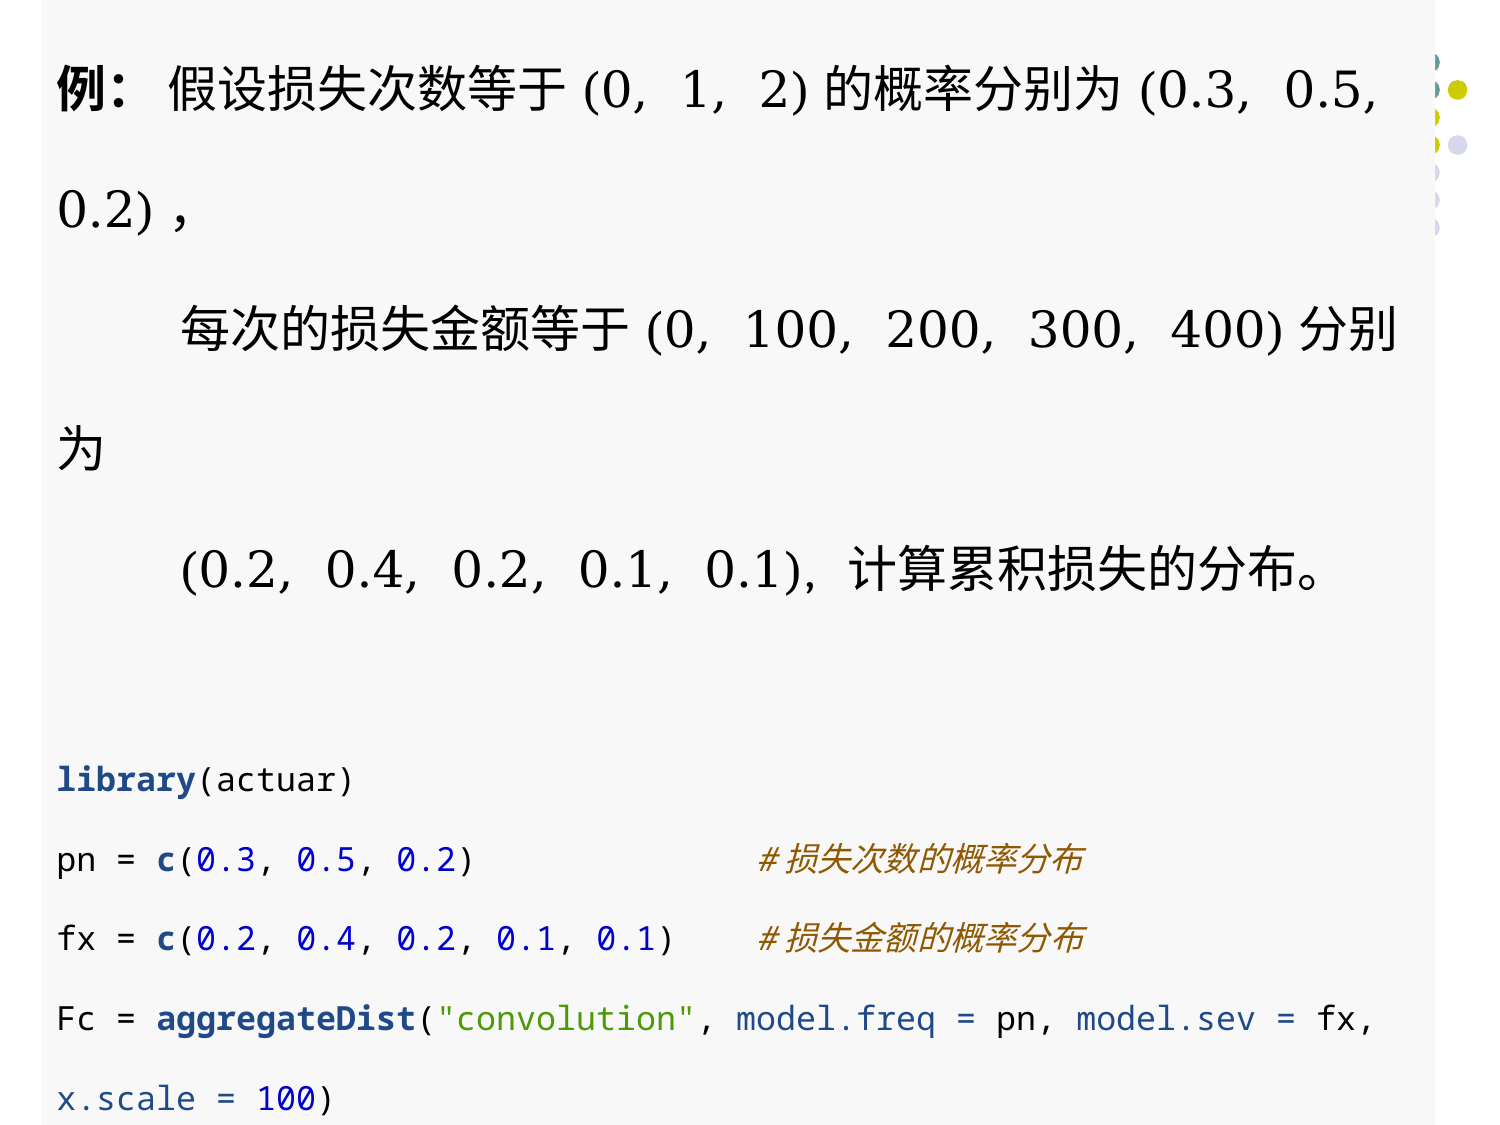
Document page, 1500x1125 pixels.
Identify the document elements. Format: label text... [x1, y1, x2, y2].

text_box 例： 假设损失次数等于(0, 1, 2)的概率分别为(0.3, 0.5, 0.2)， 每次的损失金额等于(0, 100, 200, 300, 400)分别为 (0.2, 0.4, 0.2, 0.1, 0.1), 计算累积损失的分布。 library(actuar) pn = c(0.3, 0.5, 0.2) #损失次数的概率分布 fx = c(0.2, 0.4, 0.2, 0.1, 0.1) #损失金额的概率分布 Fc = aggregateDist("convolution", model.freq = pn, model.sev = fx, x.scale = 100) plot(Fc) [41, 0, 1436, 1125]
